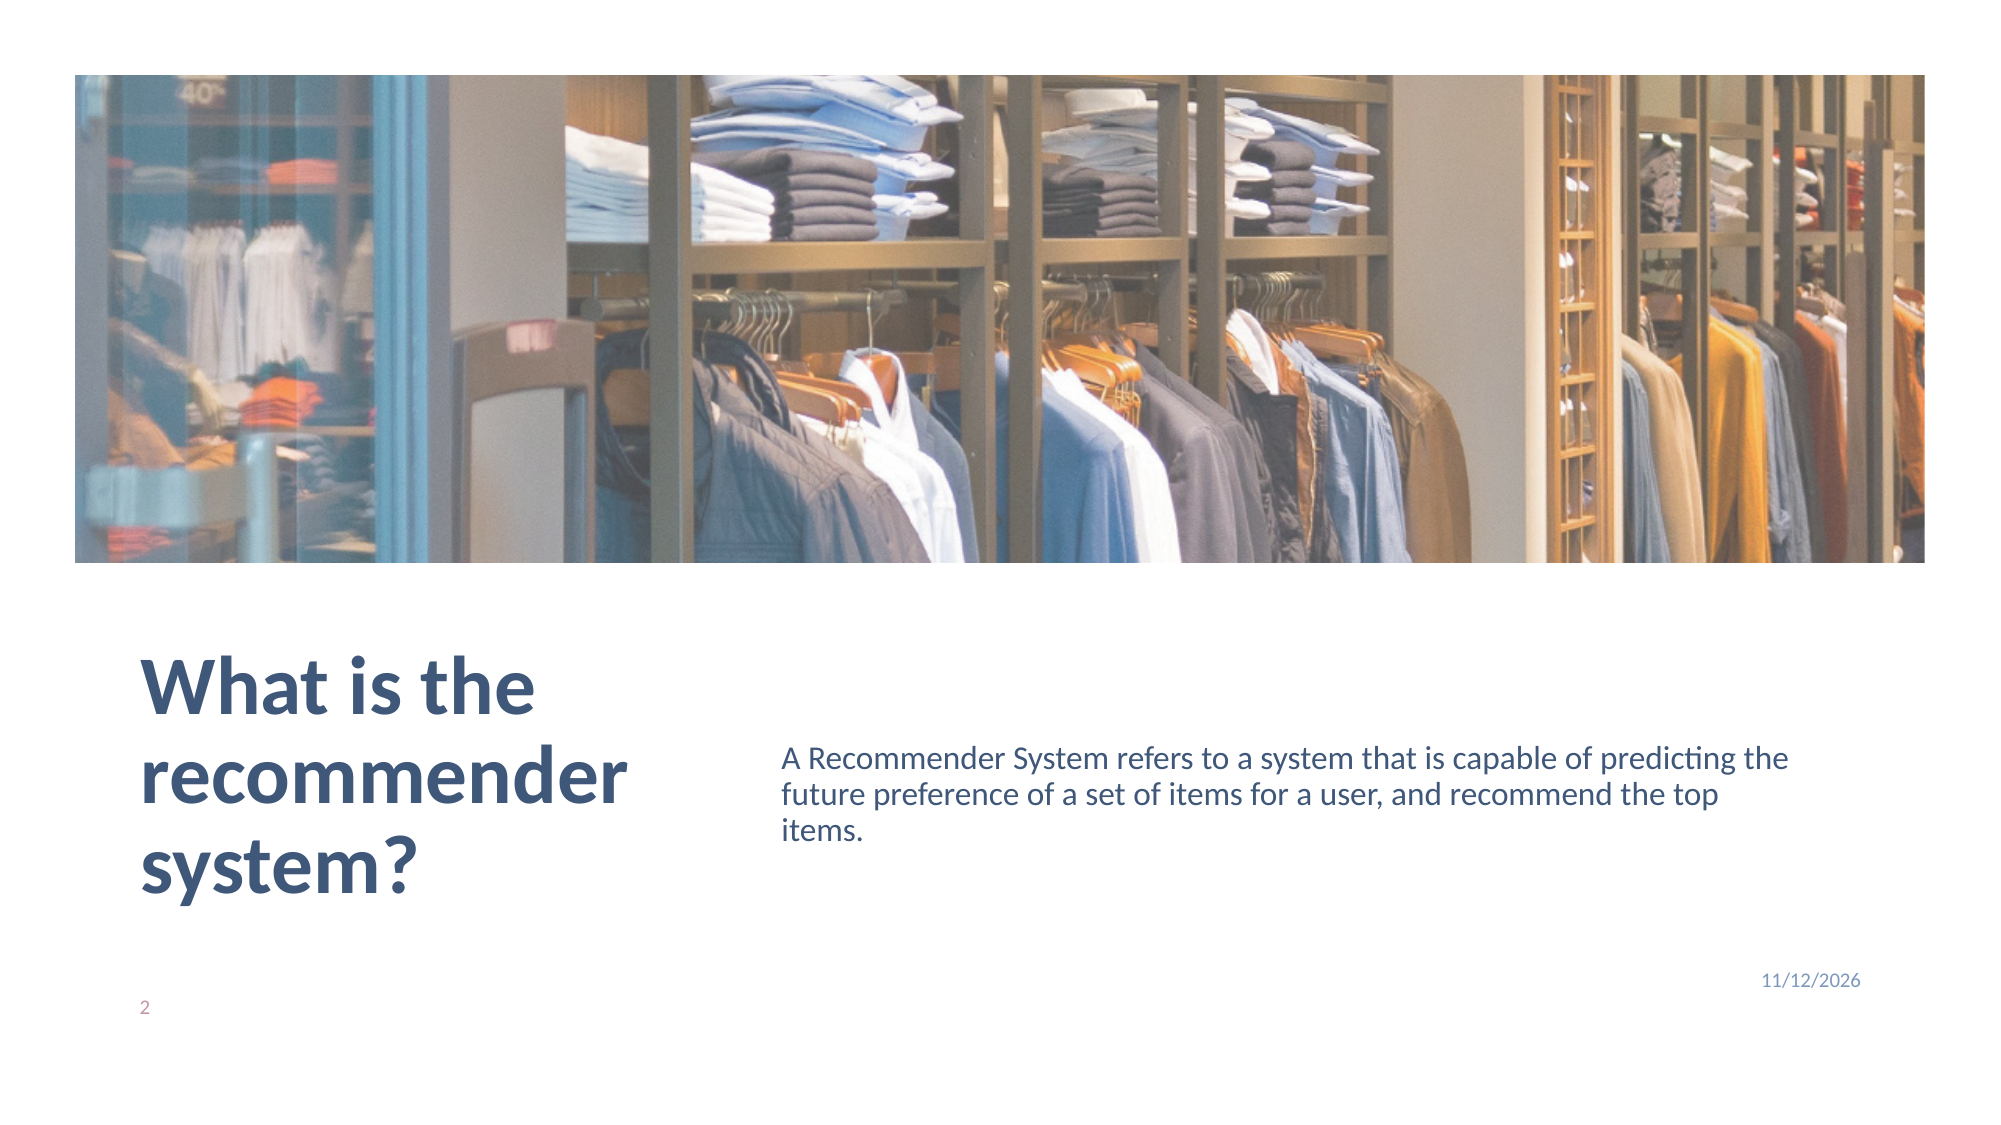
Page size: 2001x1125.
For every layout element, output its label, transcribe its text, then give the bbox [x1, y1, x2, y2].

slide_number 2 [105, 993, 170, 1033]
list A Recommender System refers to a system that is capable of predicting the future preference of a set of items for a user, and recommend the top items. [775, 741, 1806, 912]
picture [75, 74, 1925, 563]
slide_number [1683, 953, 1862, 992]
title What is the recommender system? [134, 577, 636, 912]
